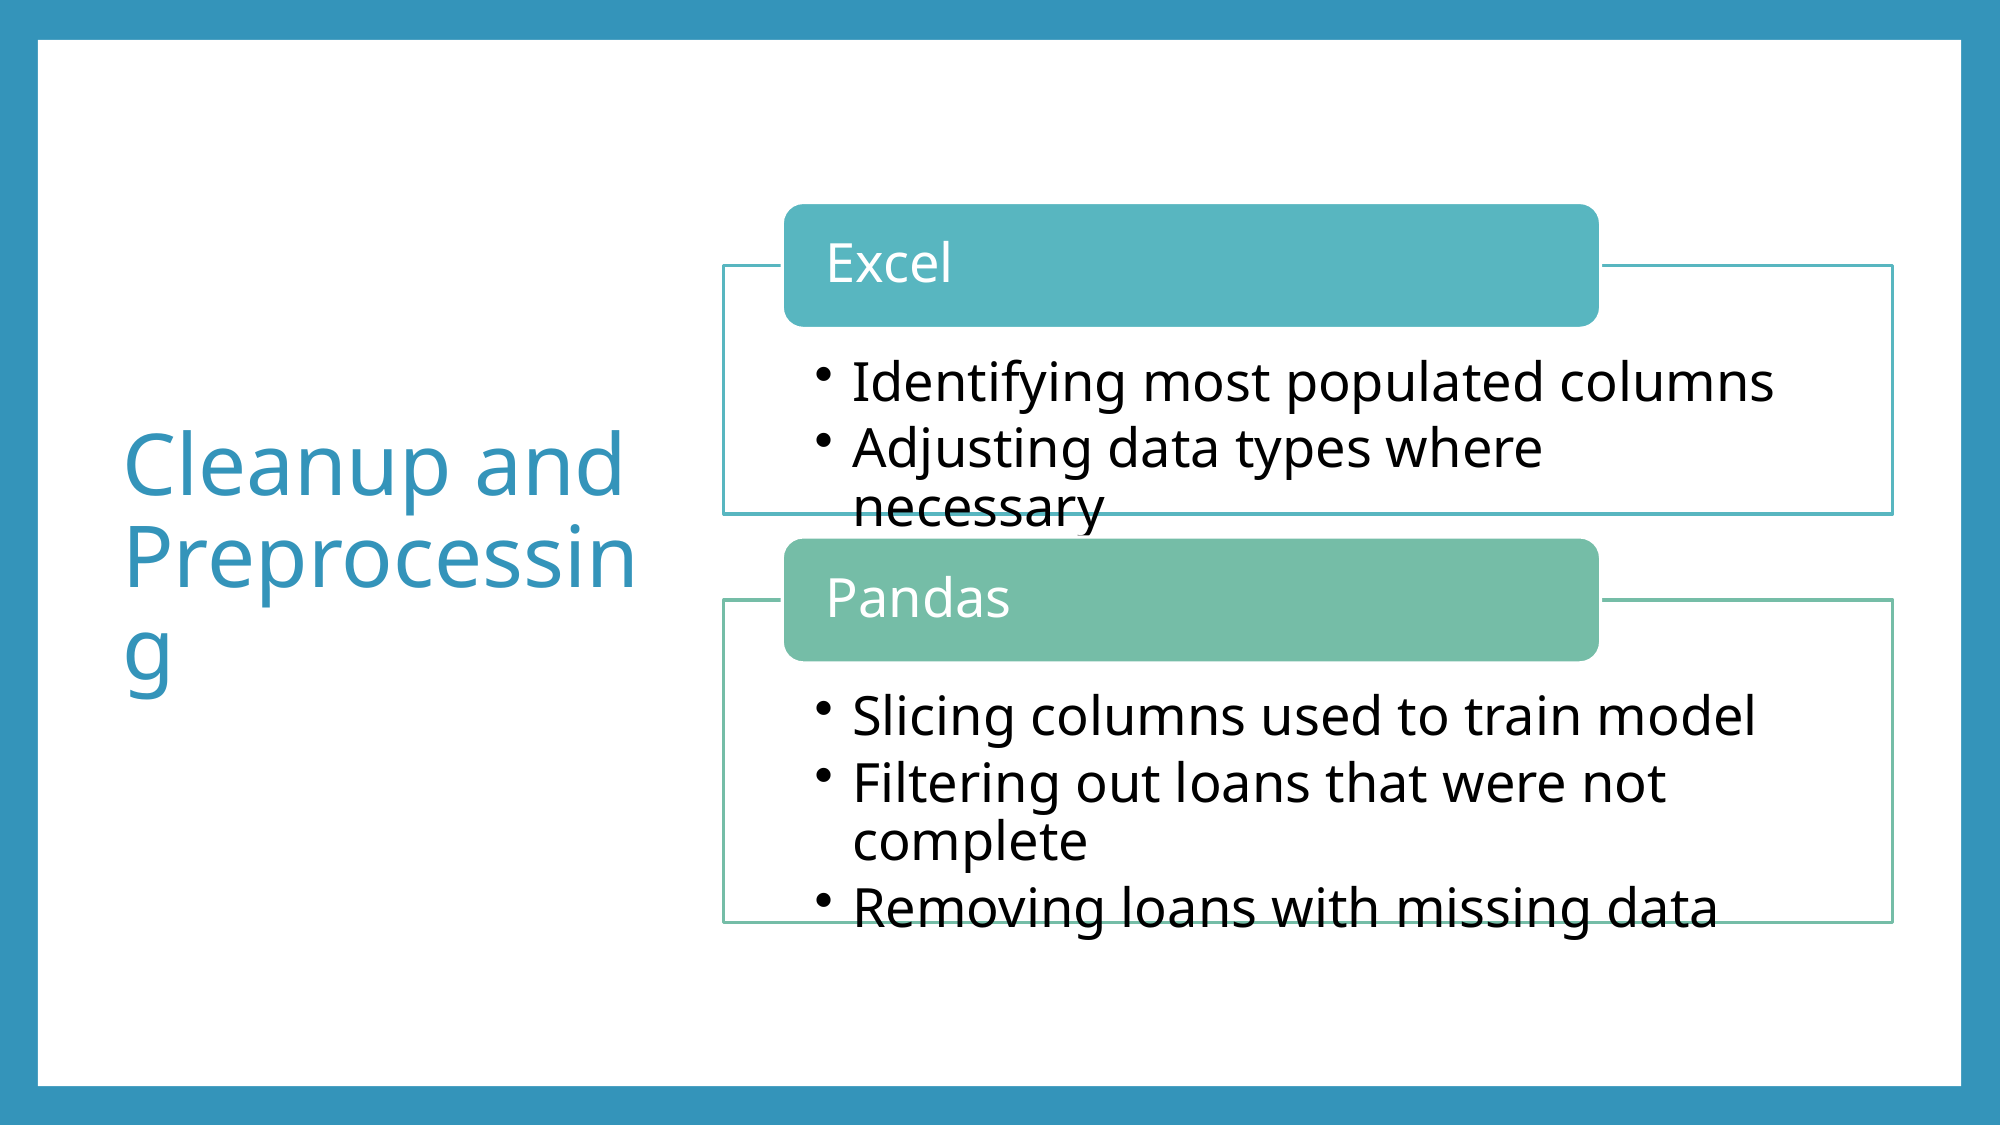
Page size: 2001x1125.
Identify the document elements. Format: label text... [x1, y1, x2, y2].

title Cleanup and Preprocessing [107, 99, 659, 1020]
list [723, 157, 1894, 968]
